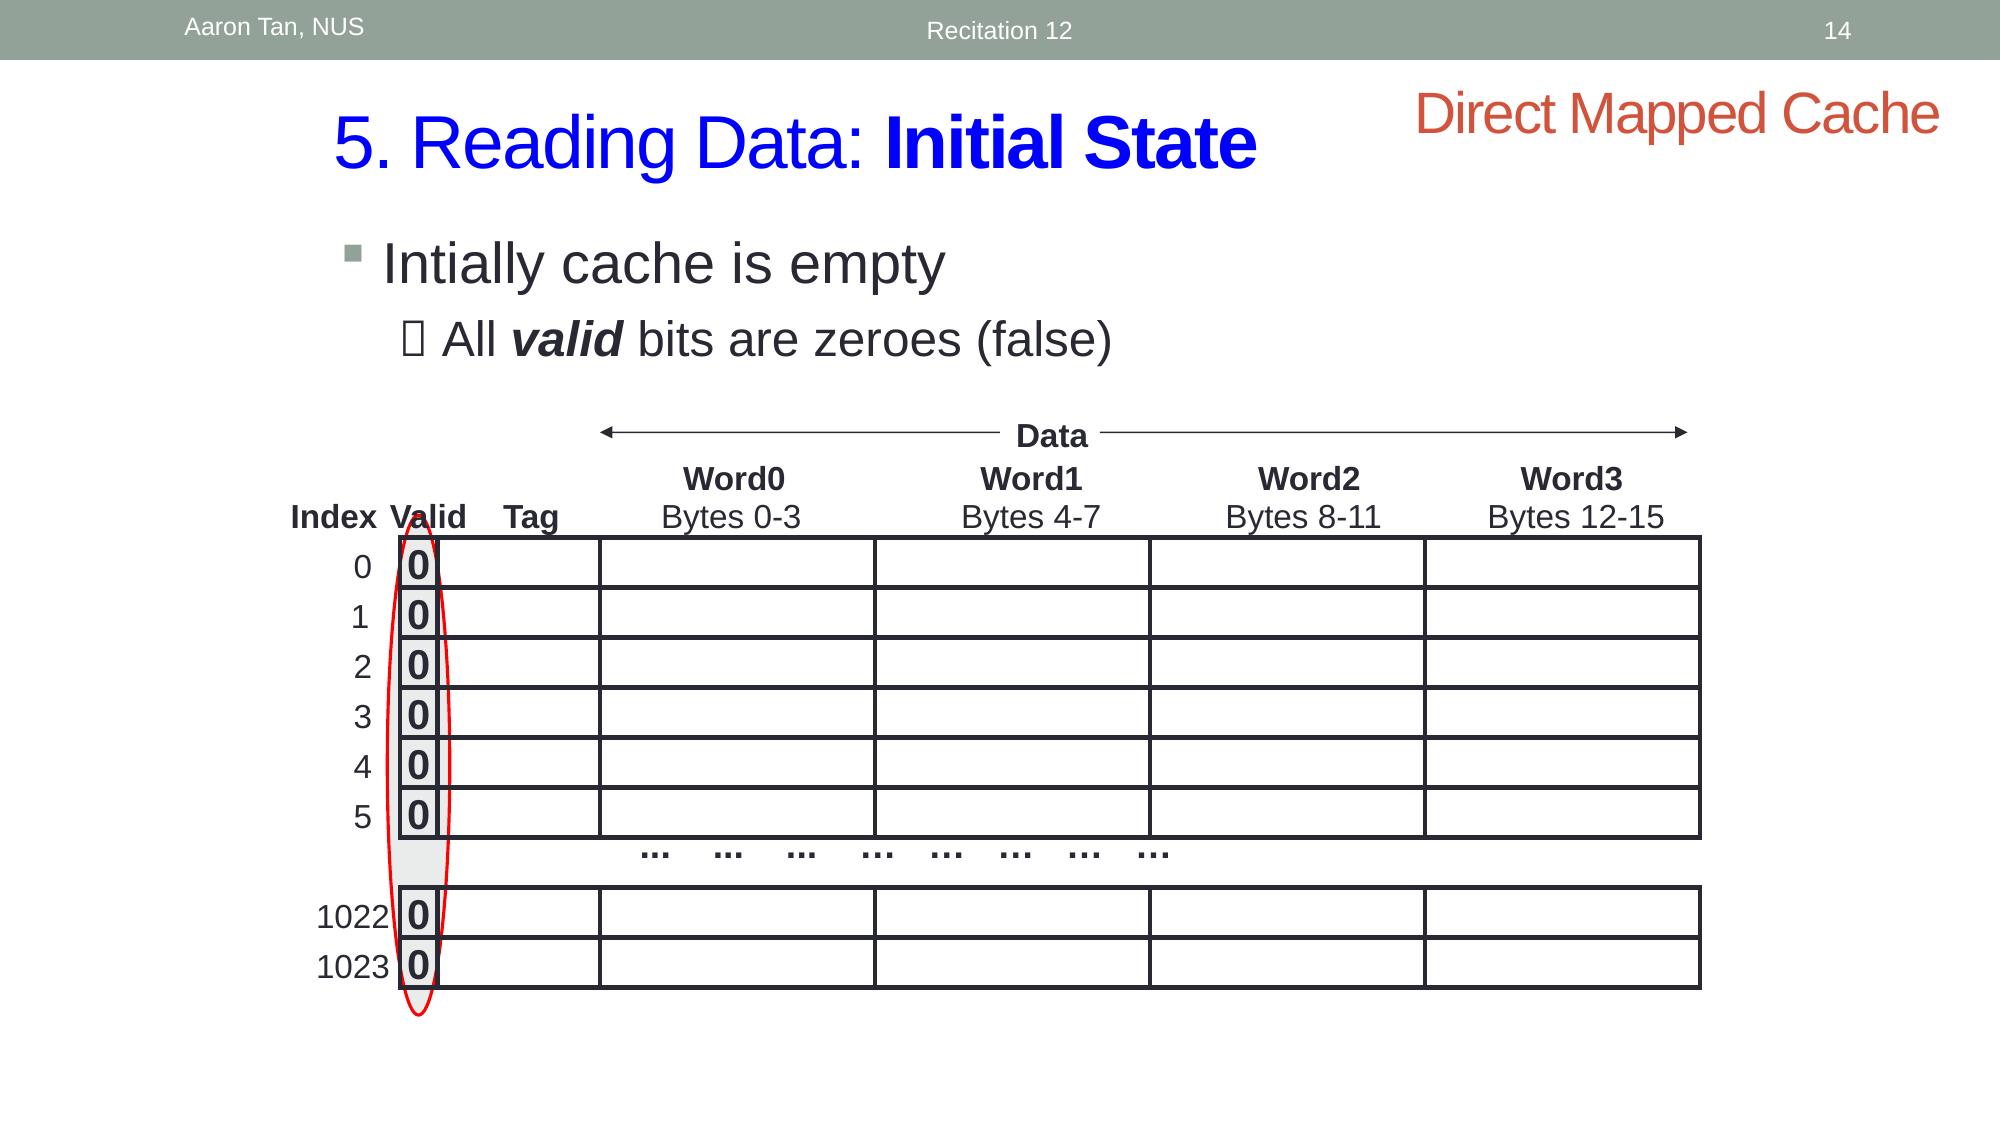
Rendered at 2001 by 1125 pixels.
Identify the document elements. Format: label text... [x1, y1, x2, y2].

text_box [405, 1001, 432, 1018]
slide_number 14 [1725, 3, 1867, 57]
text_box Direct Mapped Cache [1399, 66, 1982, 154]
slide_number Aaron Tan, NUS [169, 3, 645, 57]
list Intially cache is empty  All valid bits are zeroes (false) [324, 218, 1675, 376]
footer Recitation 12 [645, 3, 1547, 57]
title 5. Reading Data: Initial State [318, 86, 1700, 192]
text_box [274, 407, 1701, 993]
